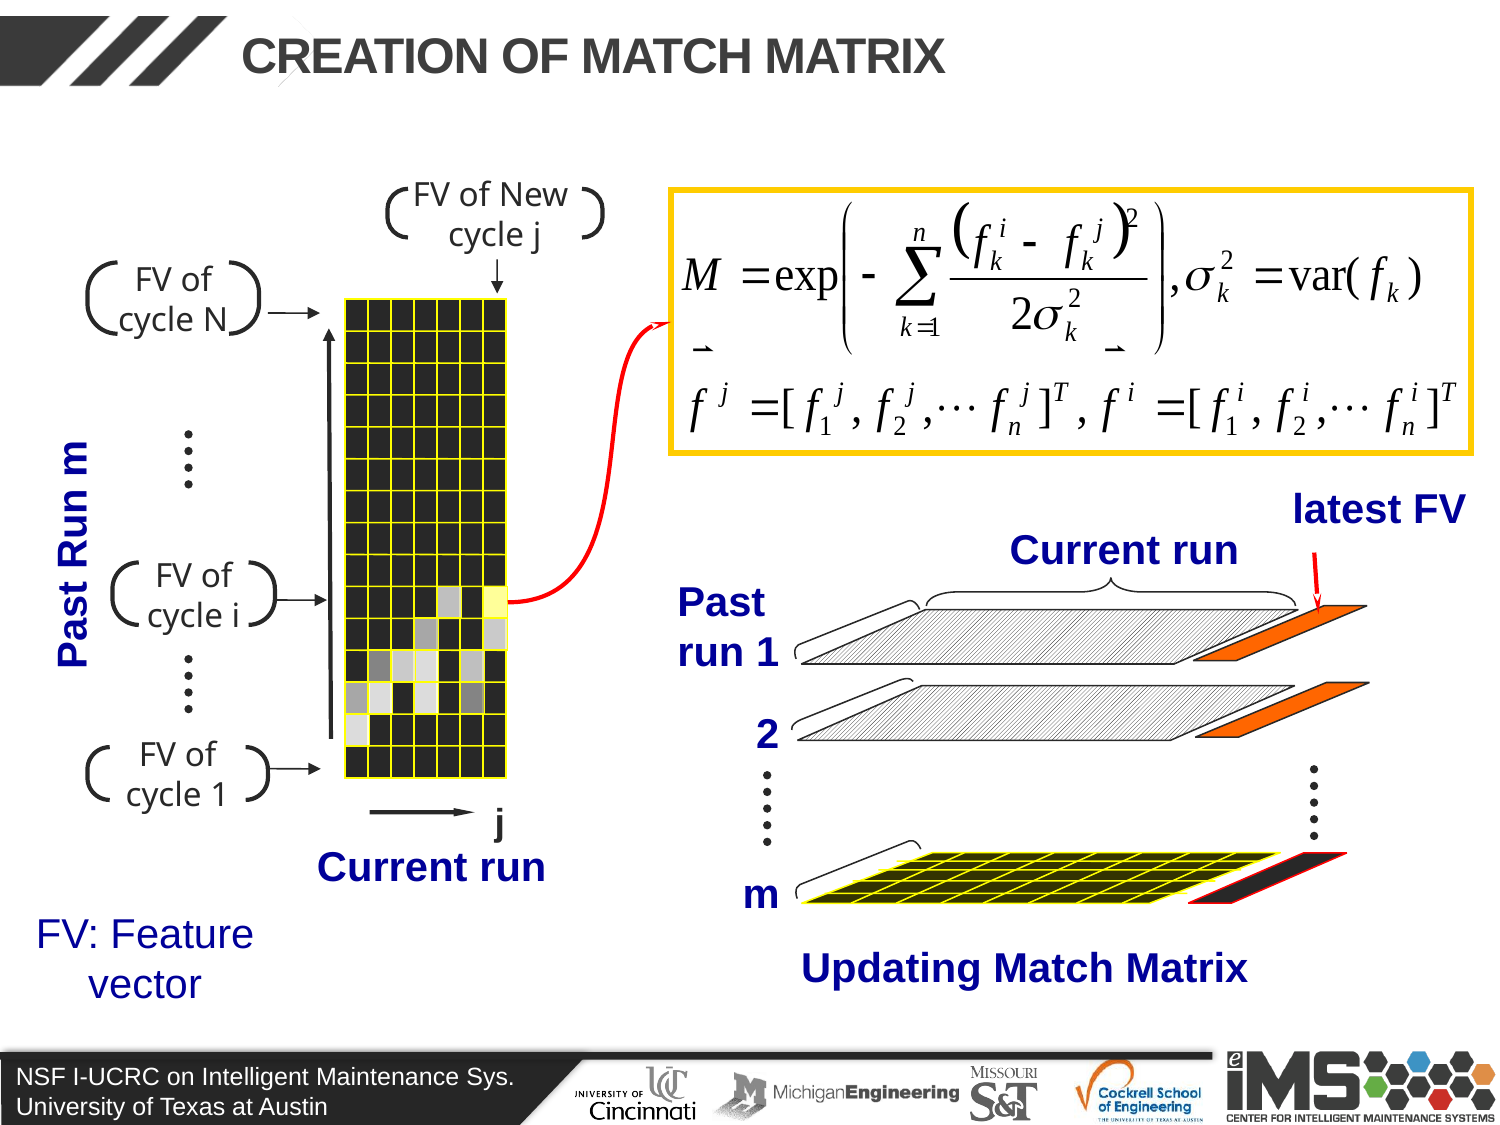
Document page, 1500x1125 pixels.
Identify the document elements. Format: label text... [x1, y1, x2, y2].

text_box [661, 515, 784, 925]
picture [1224, 1048, 1498, 1125]
picture [575, 1060, 719, 1125]
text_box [344, 298, 509, 779]
text_box [267, 306, 321, 320]
text_box FV of New cycle j [387, 188, 603, 238]
text_box [268, 762, 321, 775]
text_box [785, 474, 1482, 999]
text_box FV of cycle 1 [87, 747, 268, 800]
picture [1074, 1060, 1203, 1125]
text_box Current run [302, 832, 563, 898]
text_box [322, 328, 336, 739]
text_box [275, 593, 328, 607]
text_box [490, 259, 504, 293]
text_box FV: Feature vector [12, 899, 278, 1015]
text_box FV of cycle N [87, 262, 260, 334]
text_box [673, 192, 1469, 451]
title Creation of Match Matrix [226, 15, 1464, 86]
text_box j [479, 790, 511, 851]
text_box Past Run m [37, 425, 103, 685]
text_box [507, 321, 672, 603]
text_box FV of cycle i [112, 562, 275, 625]
text_box [369, 808, 475, 817]
